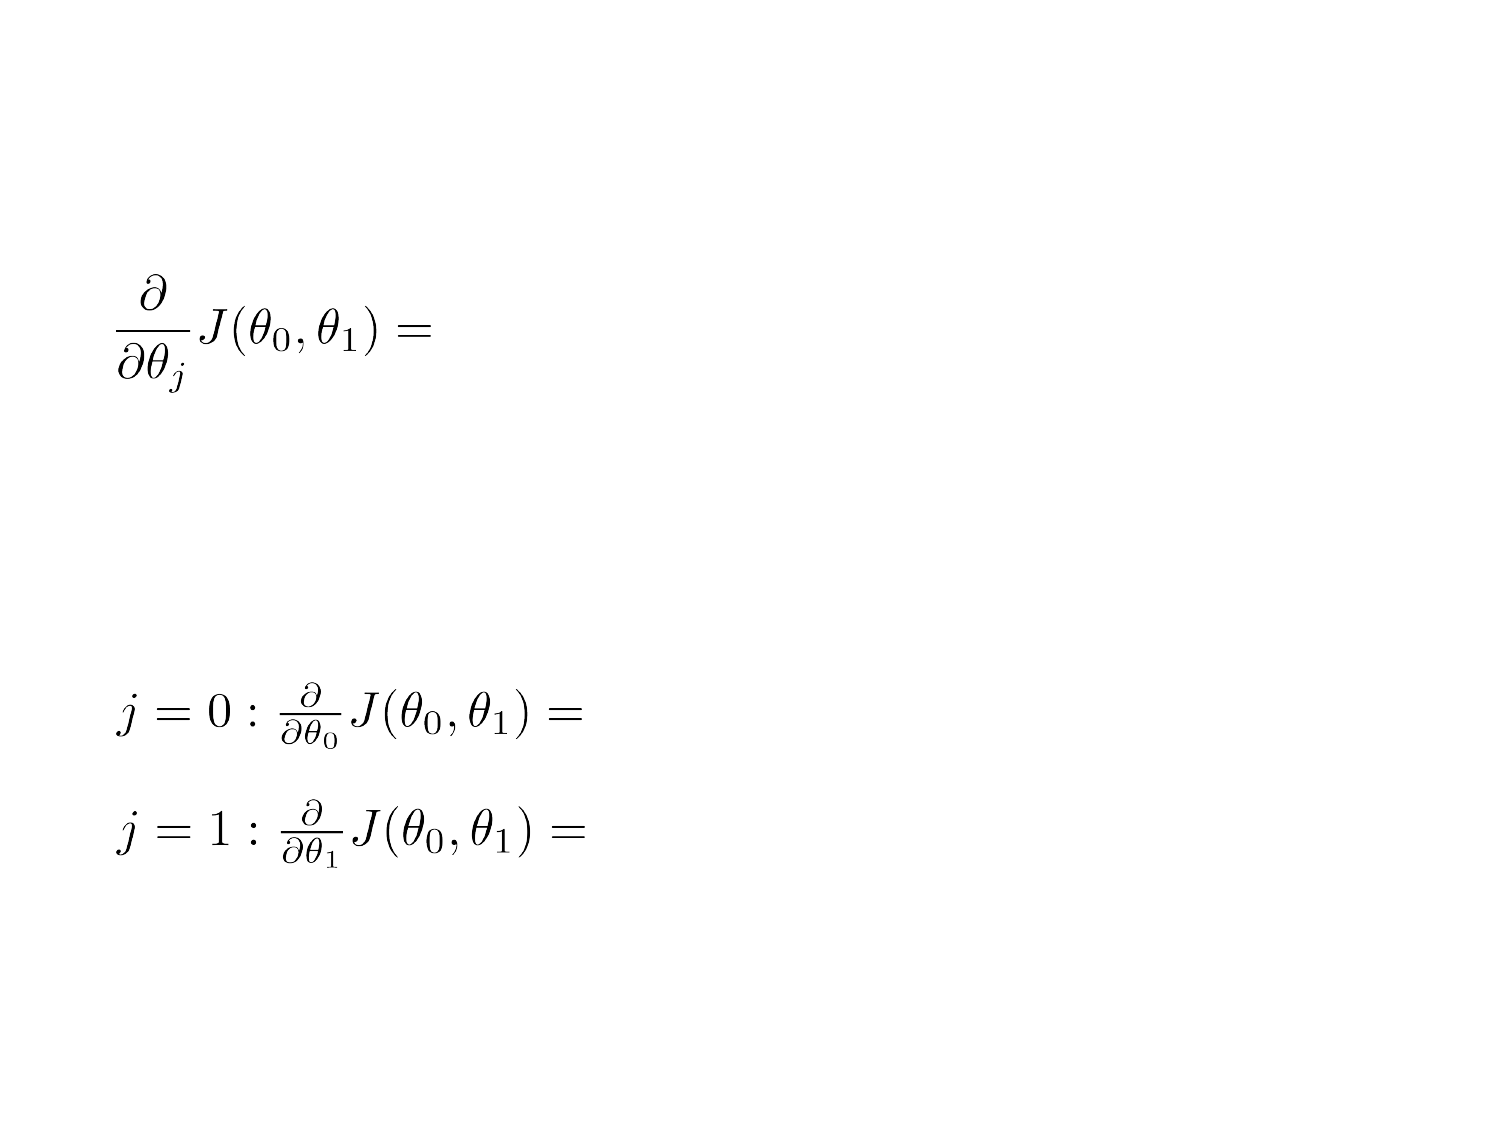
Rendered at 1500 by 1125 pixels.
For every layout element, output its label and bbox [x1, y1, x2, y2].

picture [116, 799, 585, 868]
picture [116, 681, 582, 750]
picture [116, 274, 431, 393]
